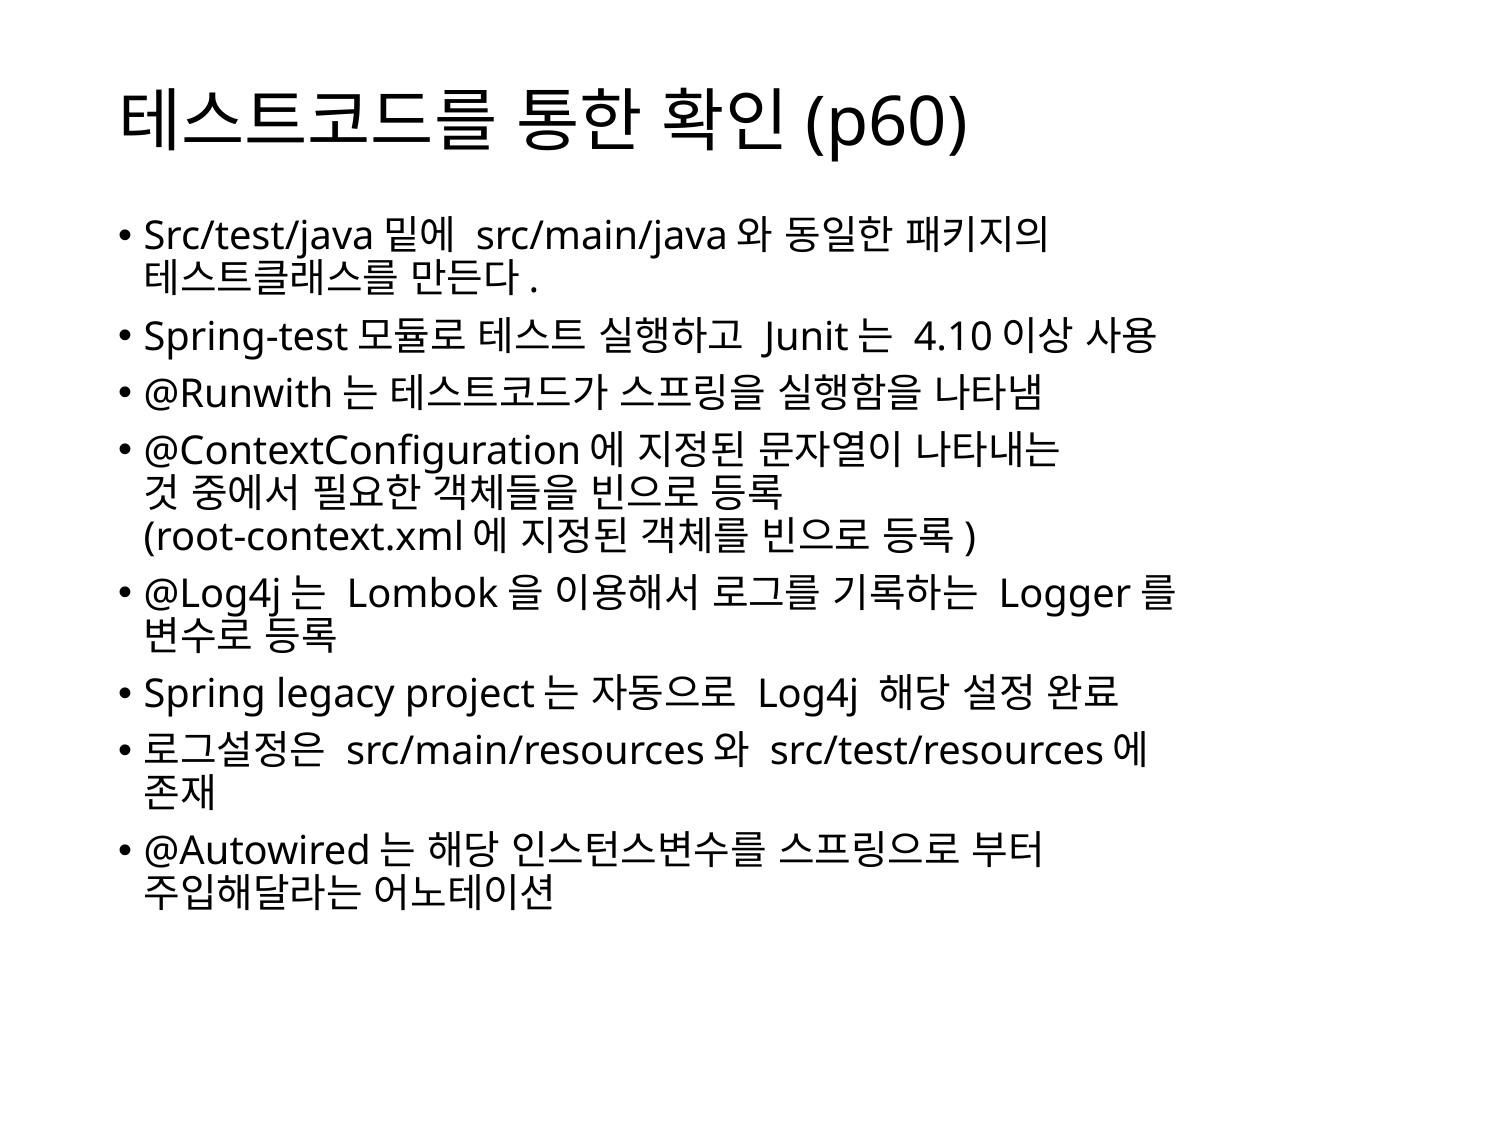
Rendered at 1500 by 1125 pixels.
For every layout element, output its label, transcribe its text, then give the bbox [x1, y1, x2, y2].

list Src/test/java밑에 src/main/java와 동일한 패키지의 테스트클래스를 만든다. Spring-test모듈로 테스트 실행하고 Junit는 4.10이상 사용 @Runwith는 테스트코드가 스프링을 실행함을 나타냄 @ContextConfiguration에 지정된 문자열이 나타내는 것 중에서 필요한 객체들을 빈으로 등록 (root-context.xml에 지정된 객체를 빈으로 등록) @Log4j는 Lombok을 이용해서 로그를 기록하는 Logger를 변수로 등록 Spring legacy project는 자동으로 Log4j 해당 설정 완료 로그설정은 src/main/resources와 src/test/resources에 존재 @Autowired는 해당 인스턴스변수를 스프링으로 부터 주입해달라는 어노테이션 [103, 208, 1397, 1014]
title 테스트코드를 통한 확인(p60) [103, 59, 1397, 188]
